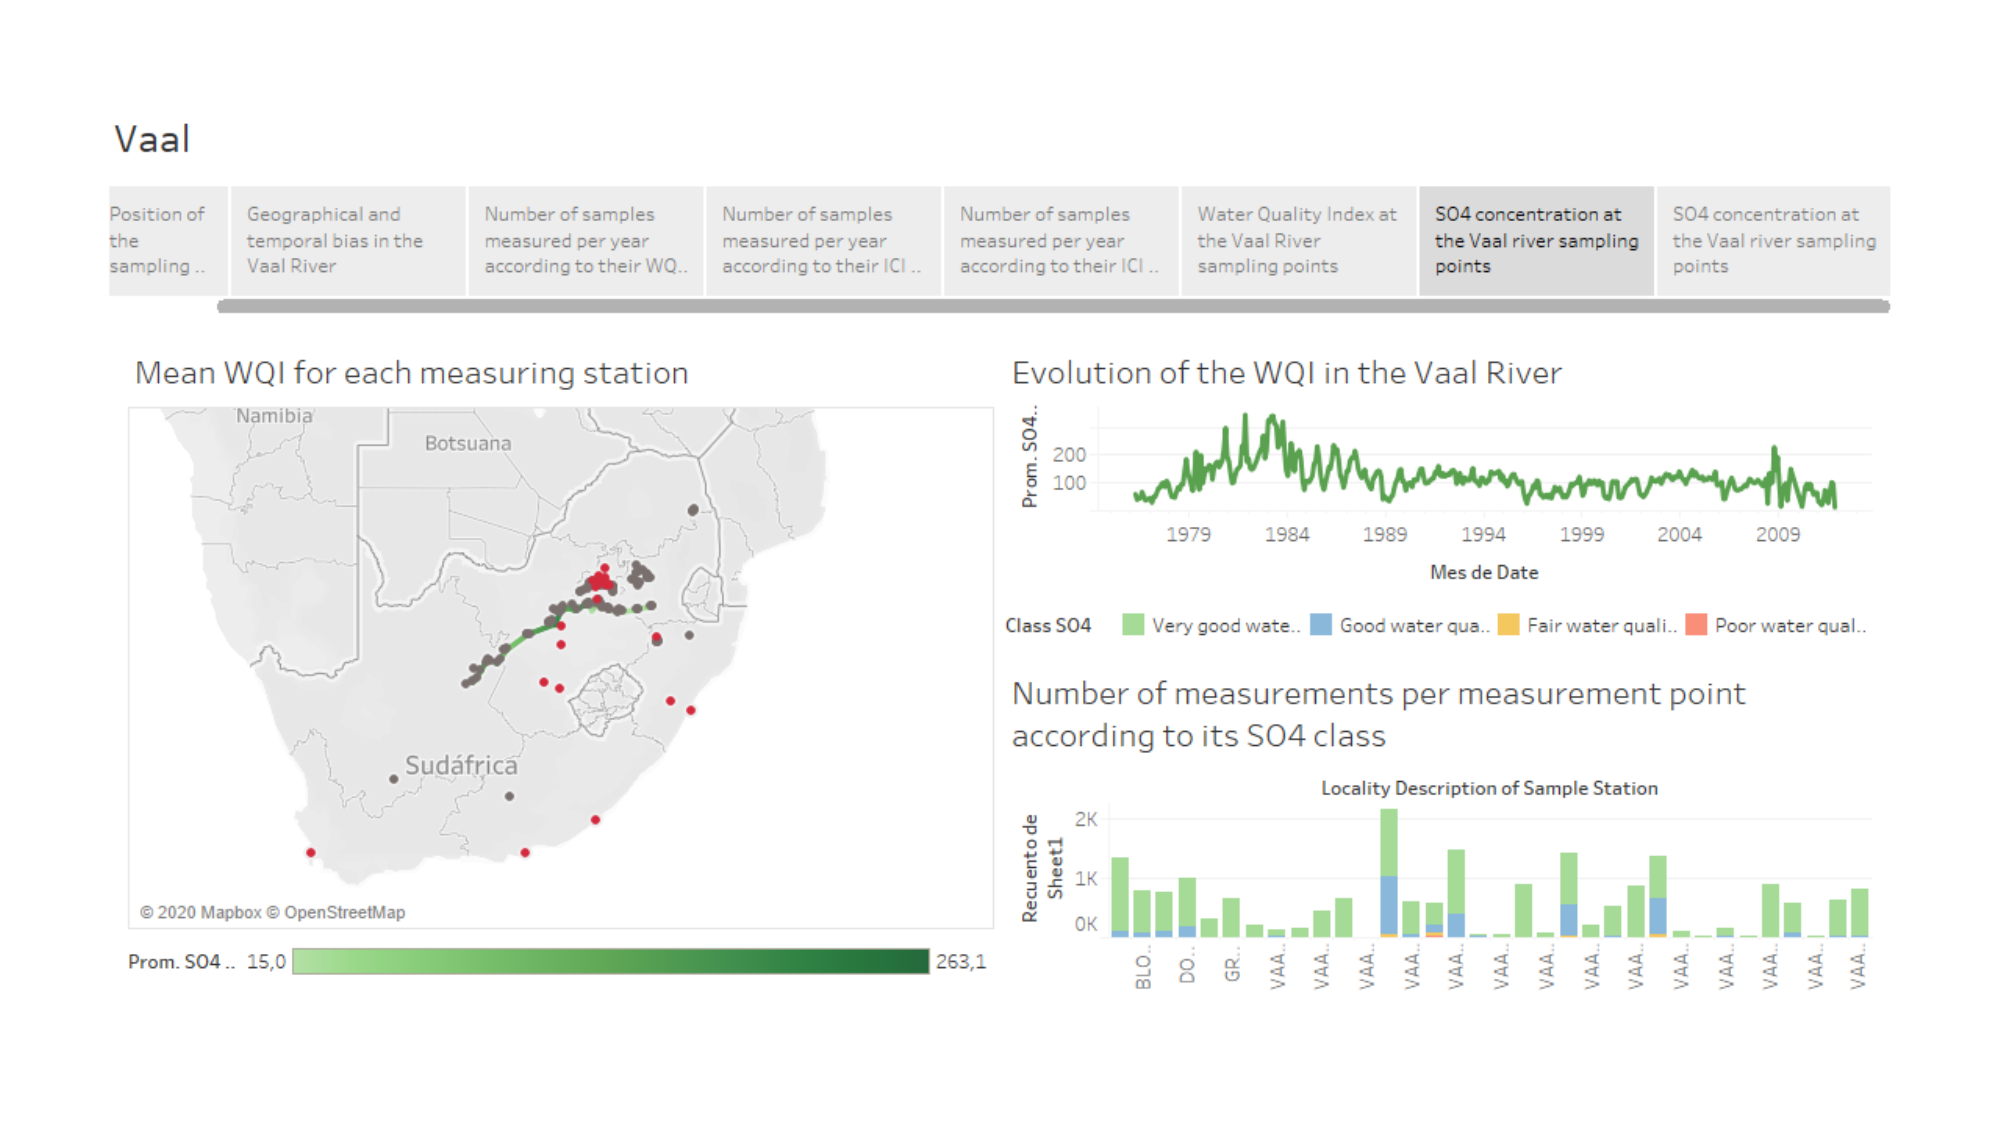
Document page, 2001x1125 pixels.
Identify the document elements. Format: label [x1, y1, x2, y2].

picture [97, 99, 1903, 1025]
